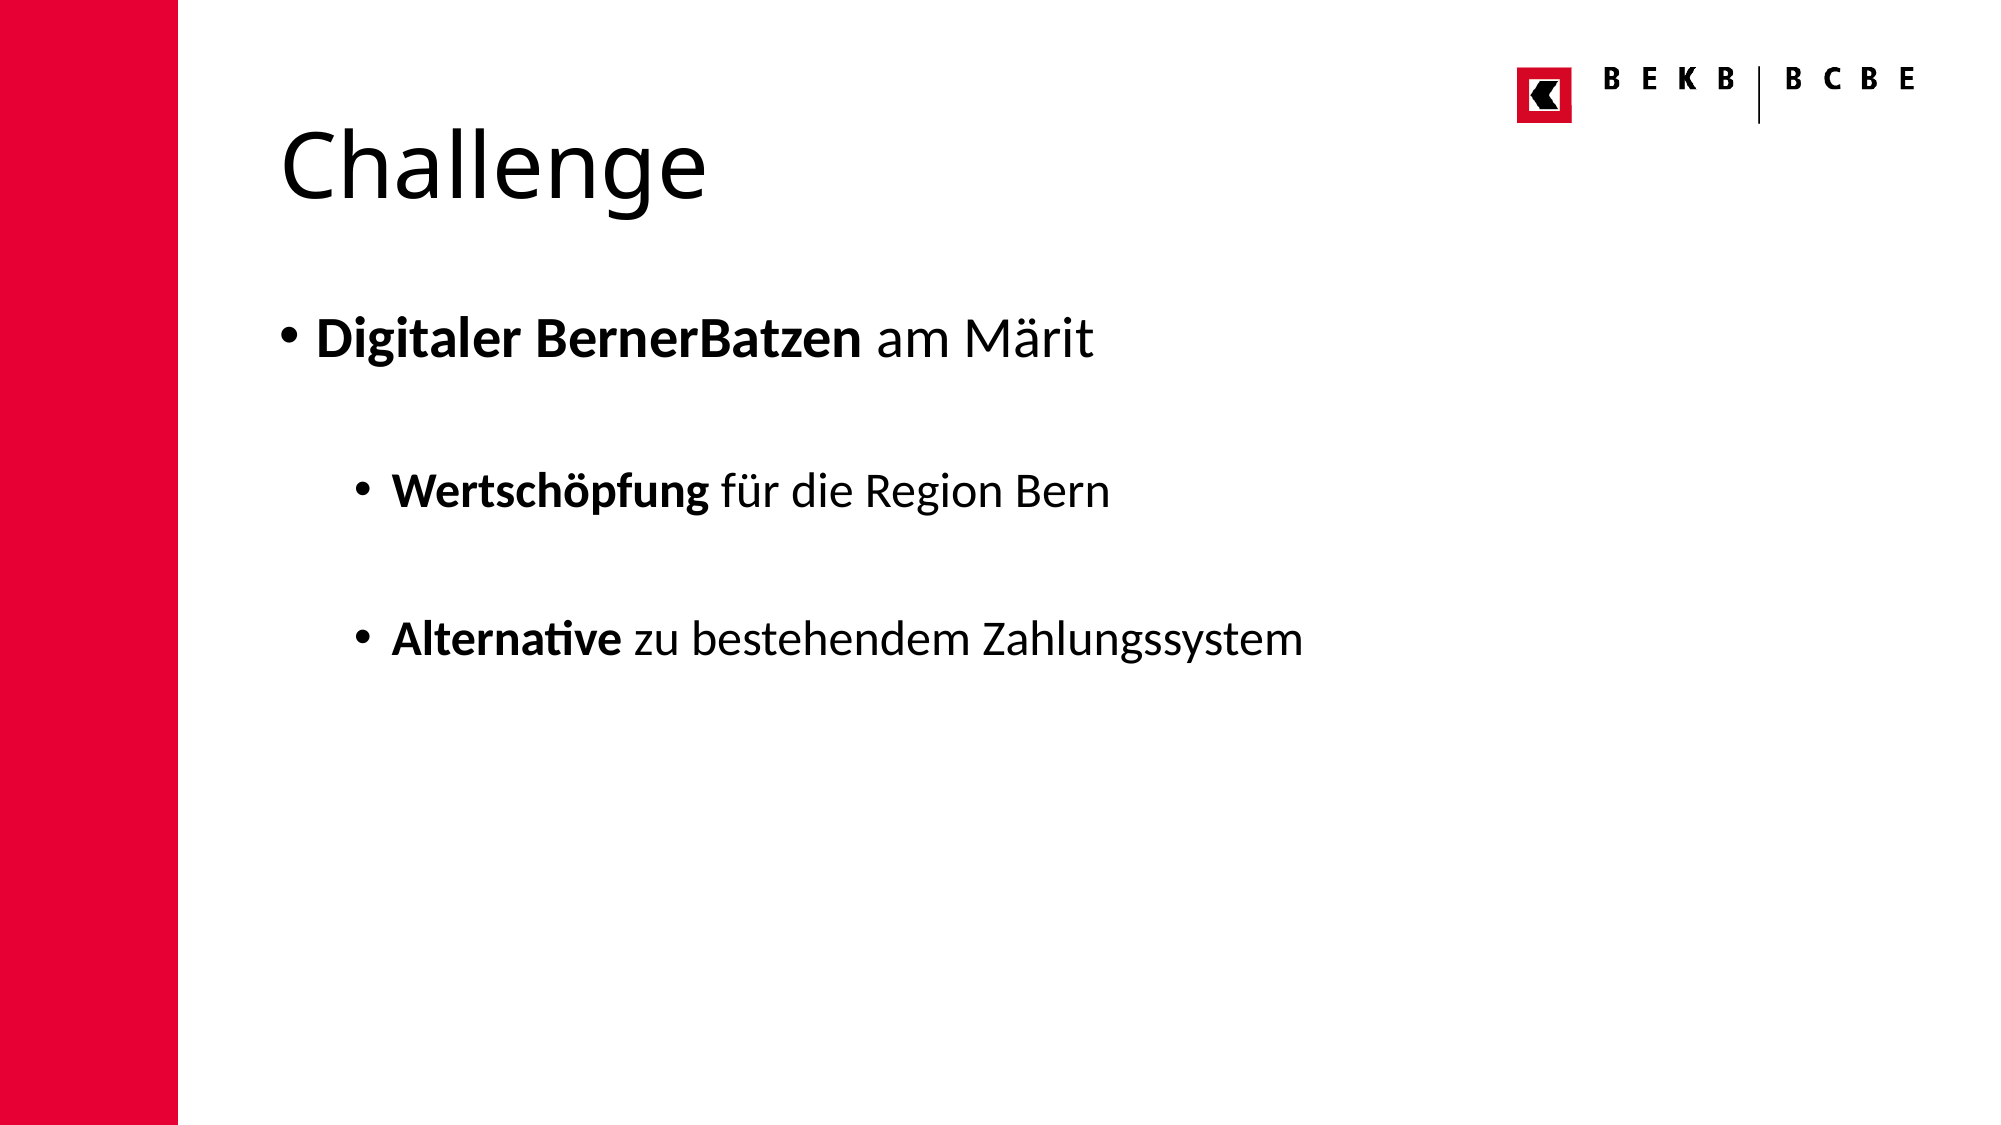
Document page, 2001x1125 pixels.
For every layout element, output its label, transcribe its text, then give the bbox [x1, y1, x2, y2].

list Digitaler BernerBatzen am Märit Wertschöpfung für die Region Bern Alternative zu bestehendem Zahlungssystem [264, 299, 1990, 1014]
title Challenge [264, 59, 1990, 278]
